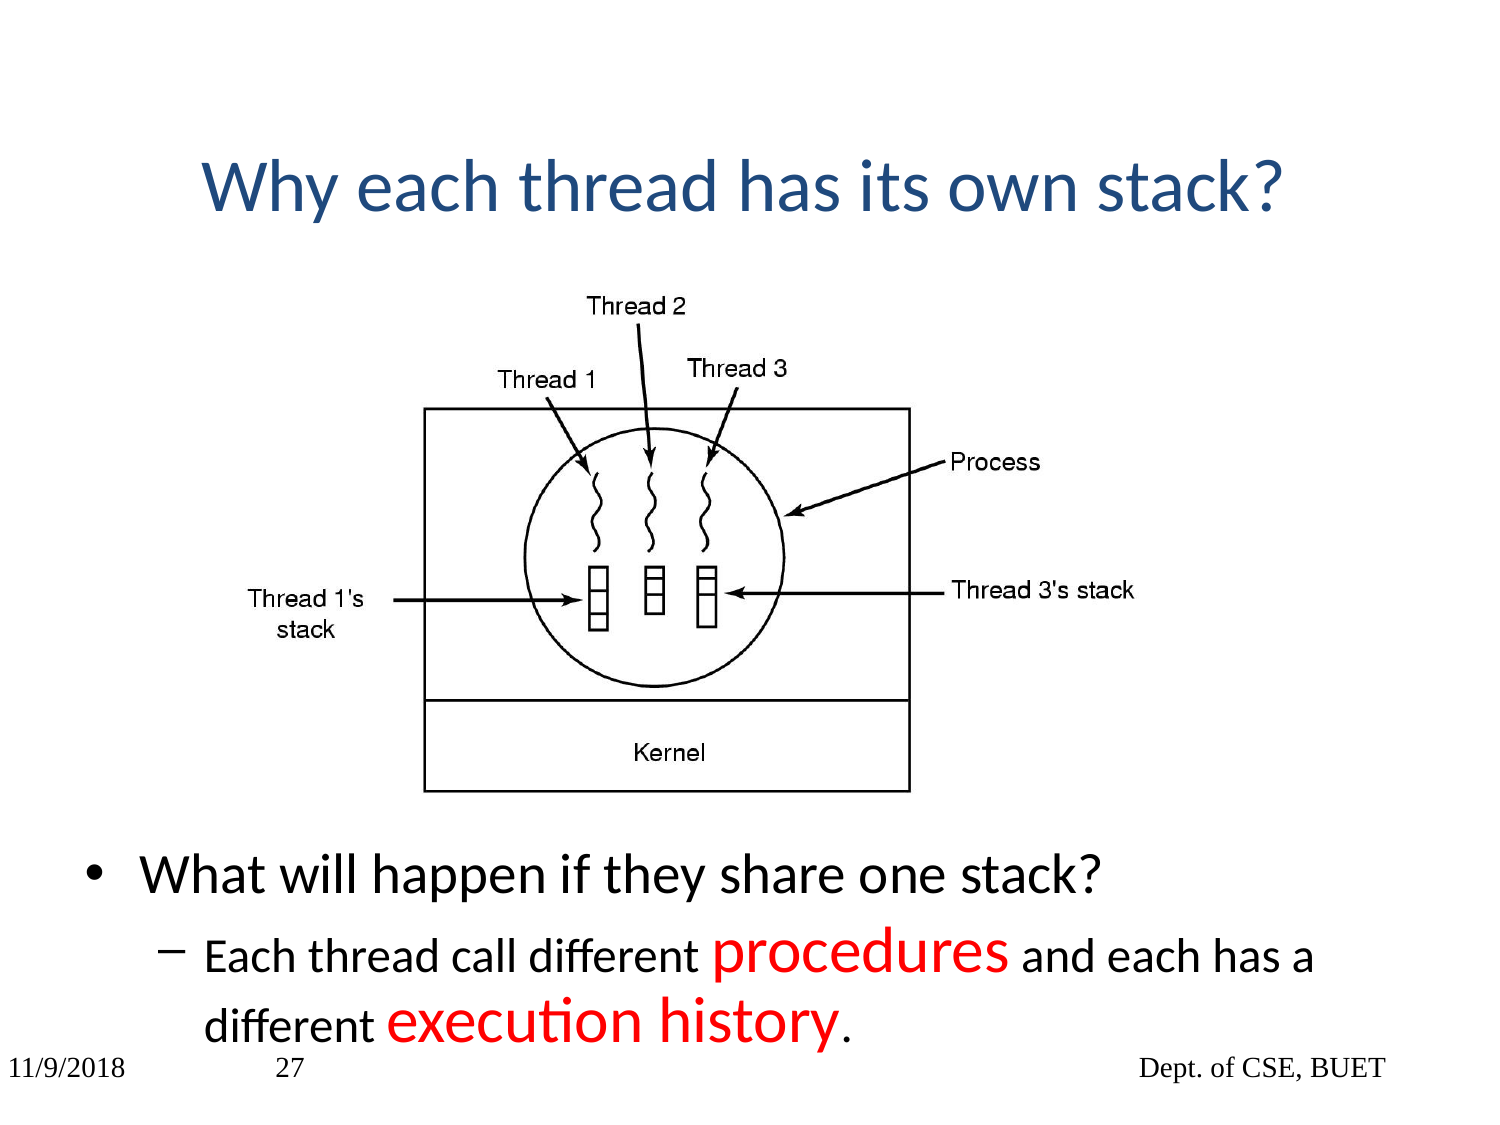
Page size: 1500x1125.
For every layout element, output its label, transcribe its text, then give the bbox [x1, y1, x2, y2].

title Why each thread has its own stack? [77, 74, 1411, 288]
text_box 11/9/2018 [0, 1040, 266, 1091]
text_box Dept. of CSE, BUET [1025, 1040, 1500, 1091]
list What will happen if they share one stack? Each thread call different procedures and each has a different execution history. [77, 321, 266, 1040]
slide_number ‹#› [266, 801, 313, 1125]
list What will happen if they share one stack? Each thread call different procedures and each has a different execution history. [313, 321, 1411, 1069]
picture [245, 285, 1139, 794]
